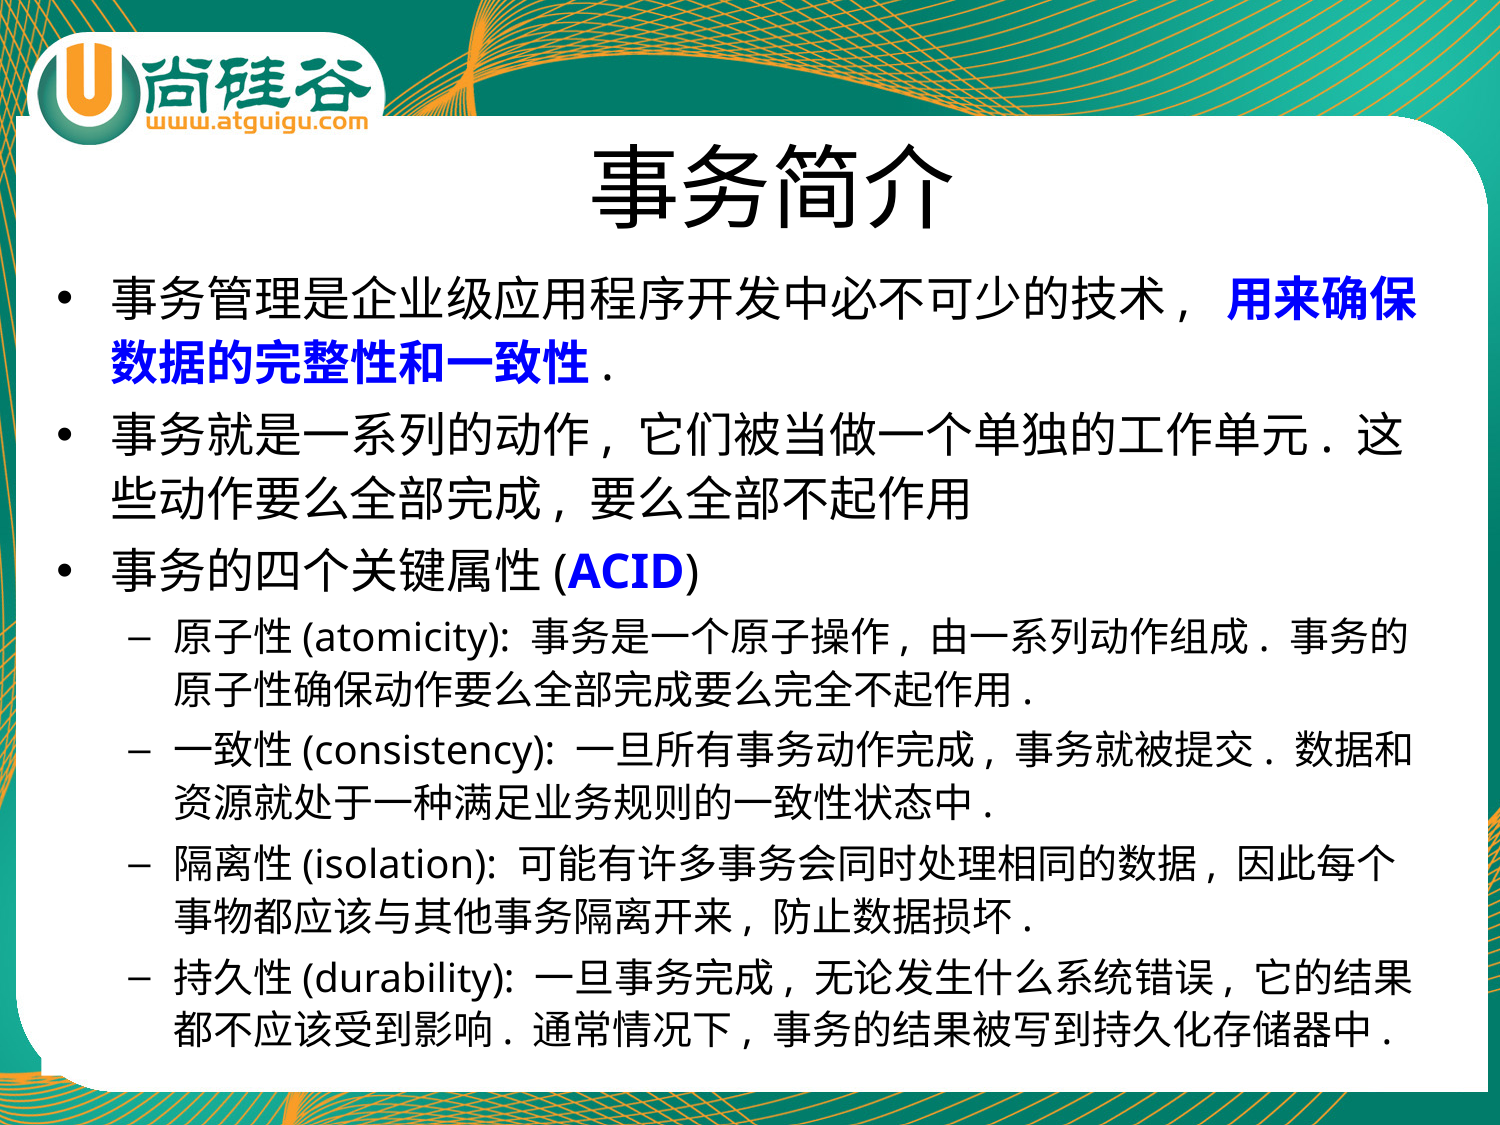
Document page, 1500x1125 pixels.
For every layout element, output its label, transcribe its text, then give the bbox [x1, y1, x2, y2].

picture [0, 0, 1500, 1125]
title 事务简介 [96, 114, 1447, 255]
list 事务管理是企业级应用程序开发中必不可少的技术, 用来确保数据的完整性和一致性. 事务就是一系列的动作, 它们被当做一个单独的工作单元. 这些动作要么全部完成, 要么全部不起作用 事务的四个关键属性(ACID) 原子性(atomicity): 事务是一个原子操作, 由一系列动作组成. 事务的原子性确保动作要么全部完成要么完全不起作用. 一致性(consistency): 一旦所有事务动作完成, 事务就被提交. 数据和资源就处于一种满足业务规则的一致性状态中. 隔离性(isolation): 可能有许多事务会同时处理相同的数据, 因此每个事物都应该与其他事务隔离开来, 防止数据损坏. 持久性(durability): 一旦事务完成, 无论发生什么系统错误, 它的结果都不应该受到影响. 通常情况下, 事务的结果被写到持久化存储器中. [41, 255, 1449, 1076]
